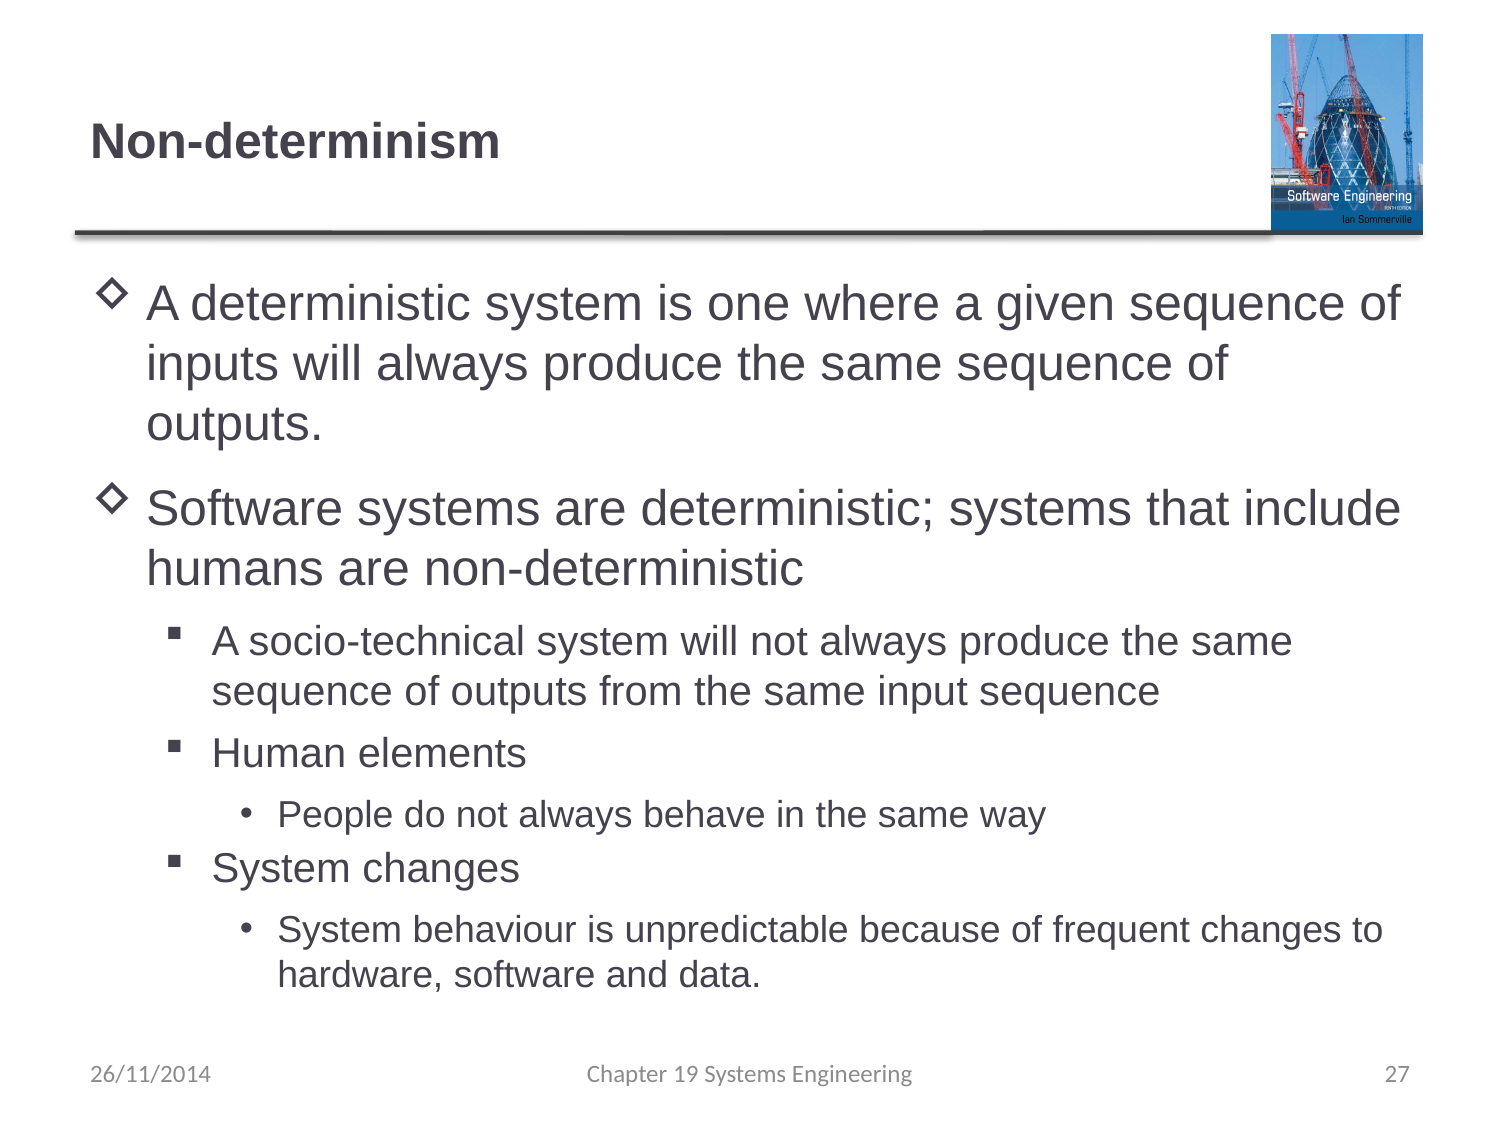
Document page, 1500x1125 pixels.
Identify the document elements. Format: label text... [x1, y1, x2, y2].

footer Chapter 19 Systems Engineering [512, 1042, 988, 1103]
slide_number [75, 1042, 425, 1103]
list A deterministic system is one where a given sequence of inputs will always produce the same sequence of outputs. Software systems are deterministic; systems that include humans are non-deterministic A socio-technical system will not always produce the same sequence of outputs from the same input sequence Human elements People do not always behave in the same way System changes System behaviour is unpredictable because of frequent changes to hardware, software and data. [75, 262, 1425, 1005]
slide_number 27 [1074, 1042, 1425, 1103]
picture [1271, 34, 1423, 230]
title Non-determinism [74, 44, 1272, 233]
